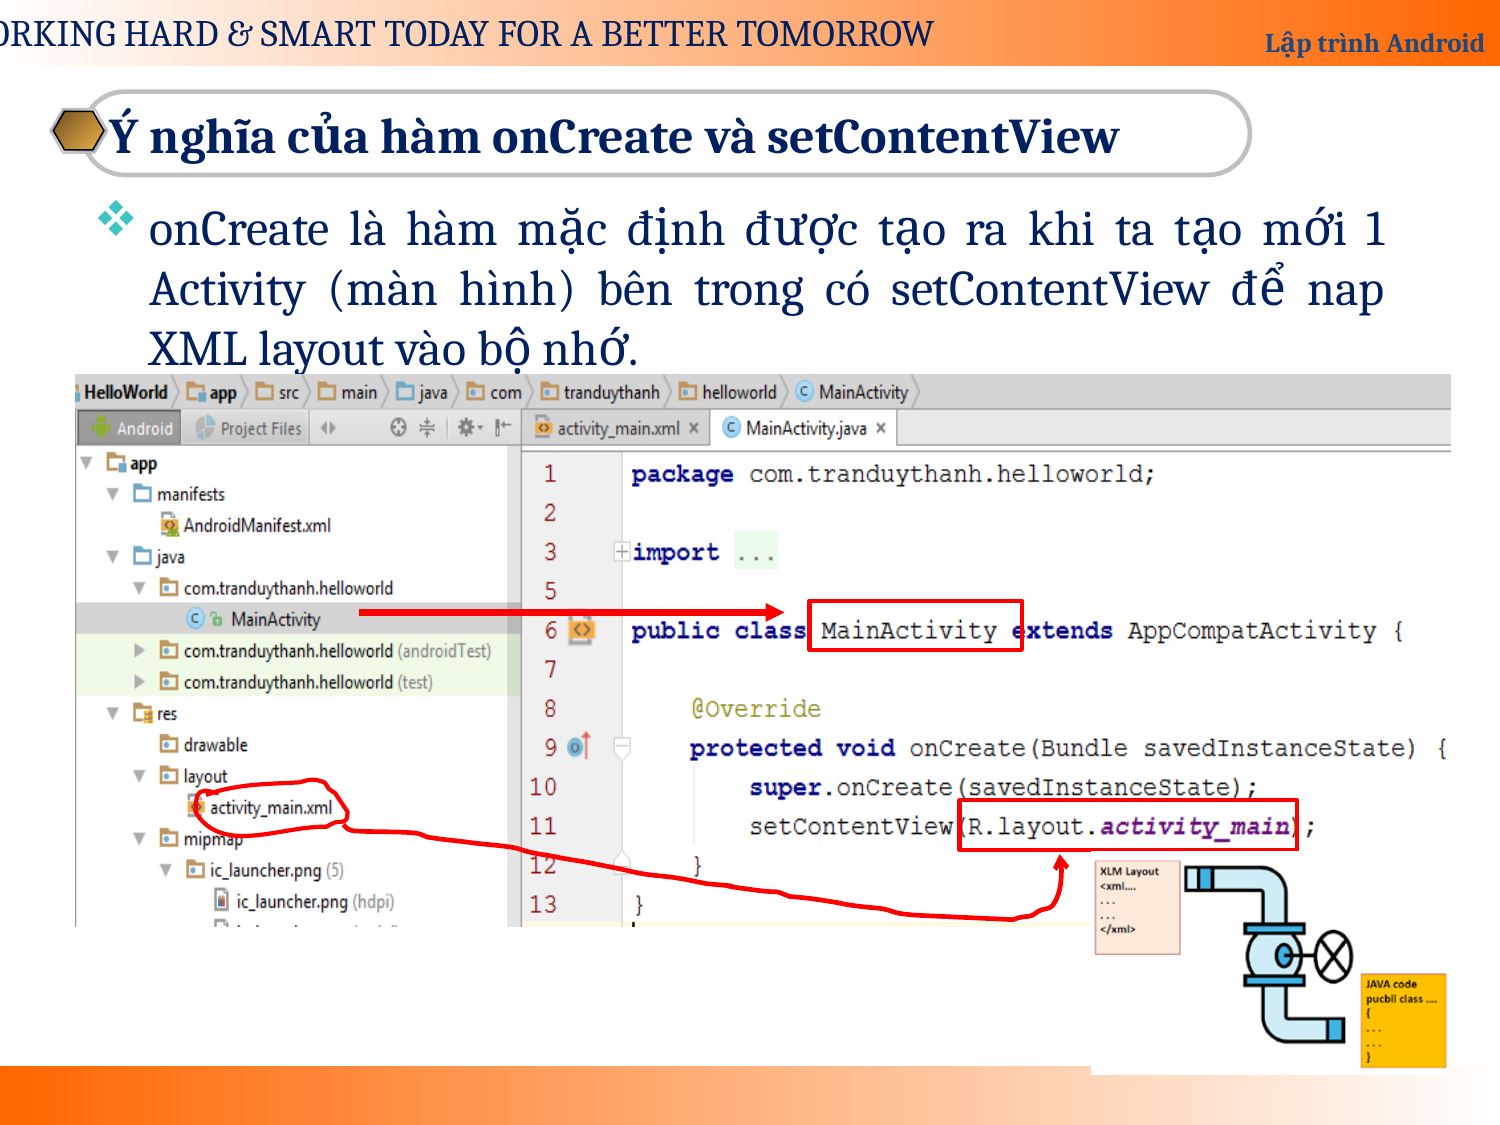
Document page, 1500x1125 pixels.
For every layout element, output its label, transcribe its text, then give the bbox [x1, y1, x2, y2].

picture [75, 374, 1452, 1076]
text_box onCreate là hàm mặc định được tạo ra khi ta tạo mới 1 Activity (màn hình) bên trong có setContentView để nap XML layout vào bộ nhớ. [78, 187, 1400, 373]
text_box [49, 91, 1251, 176]
